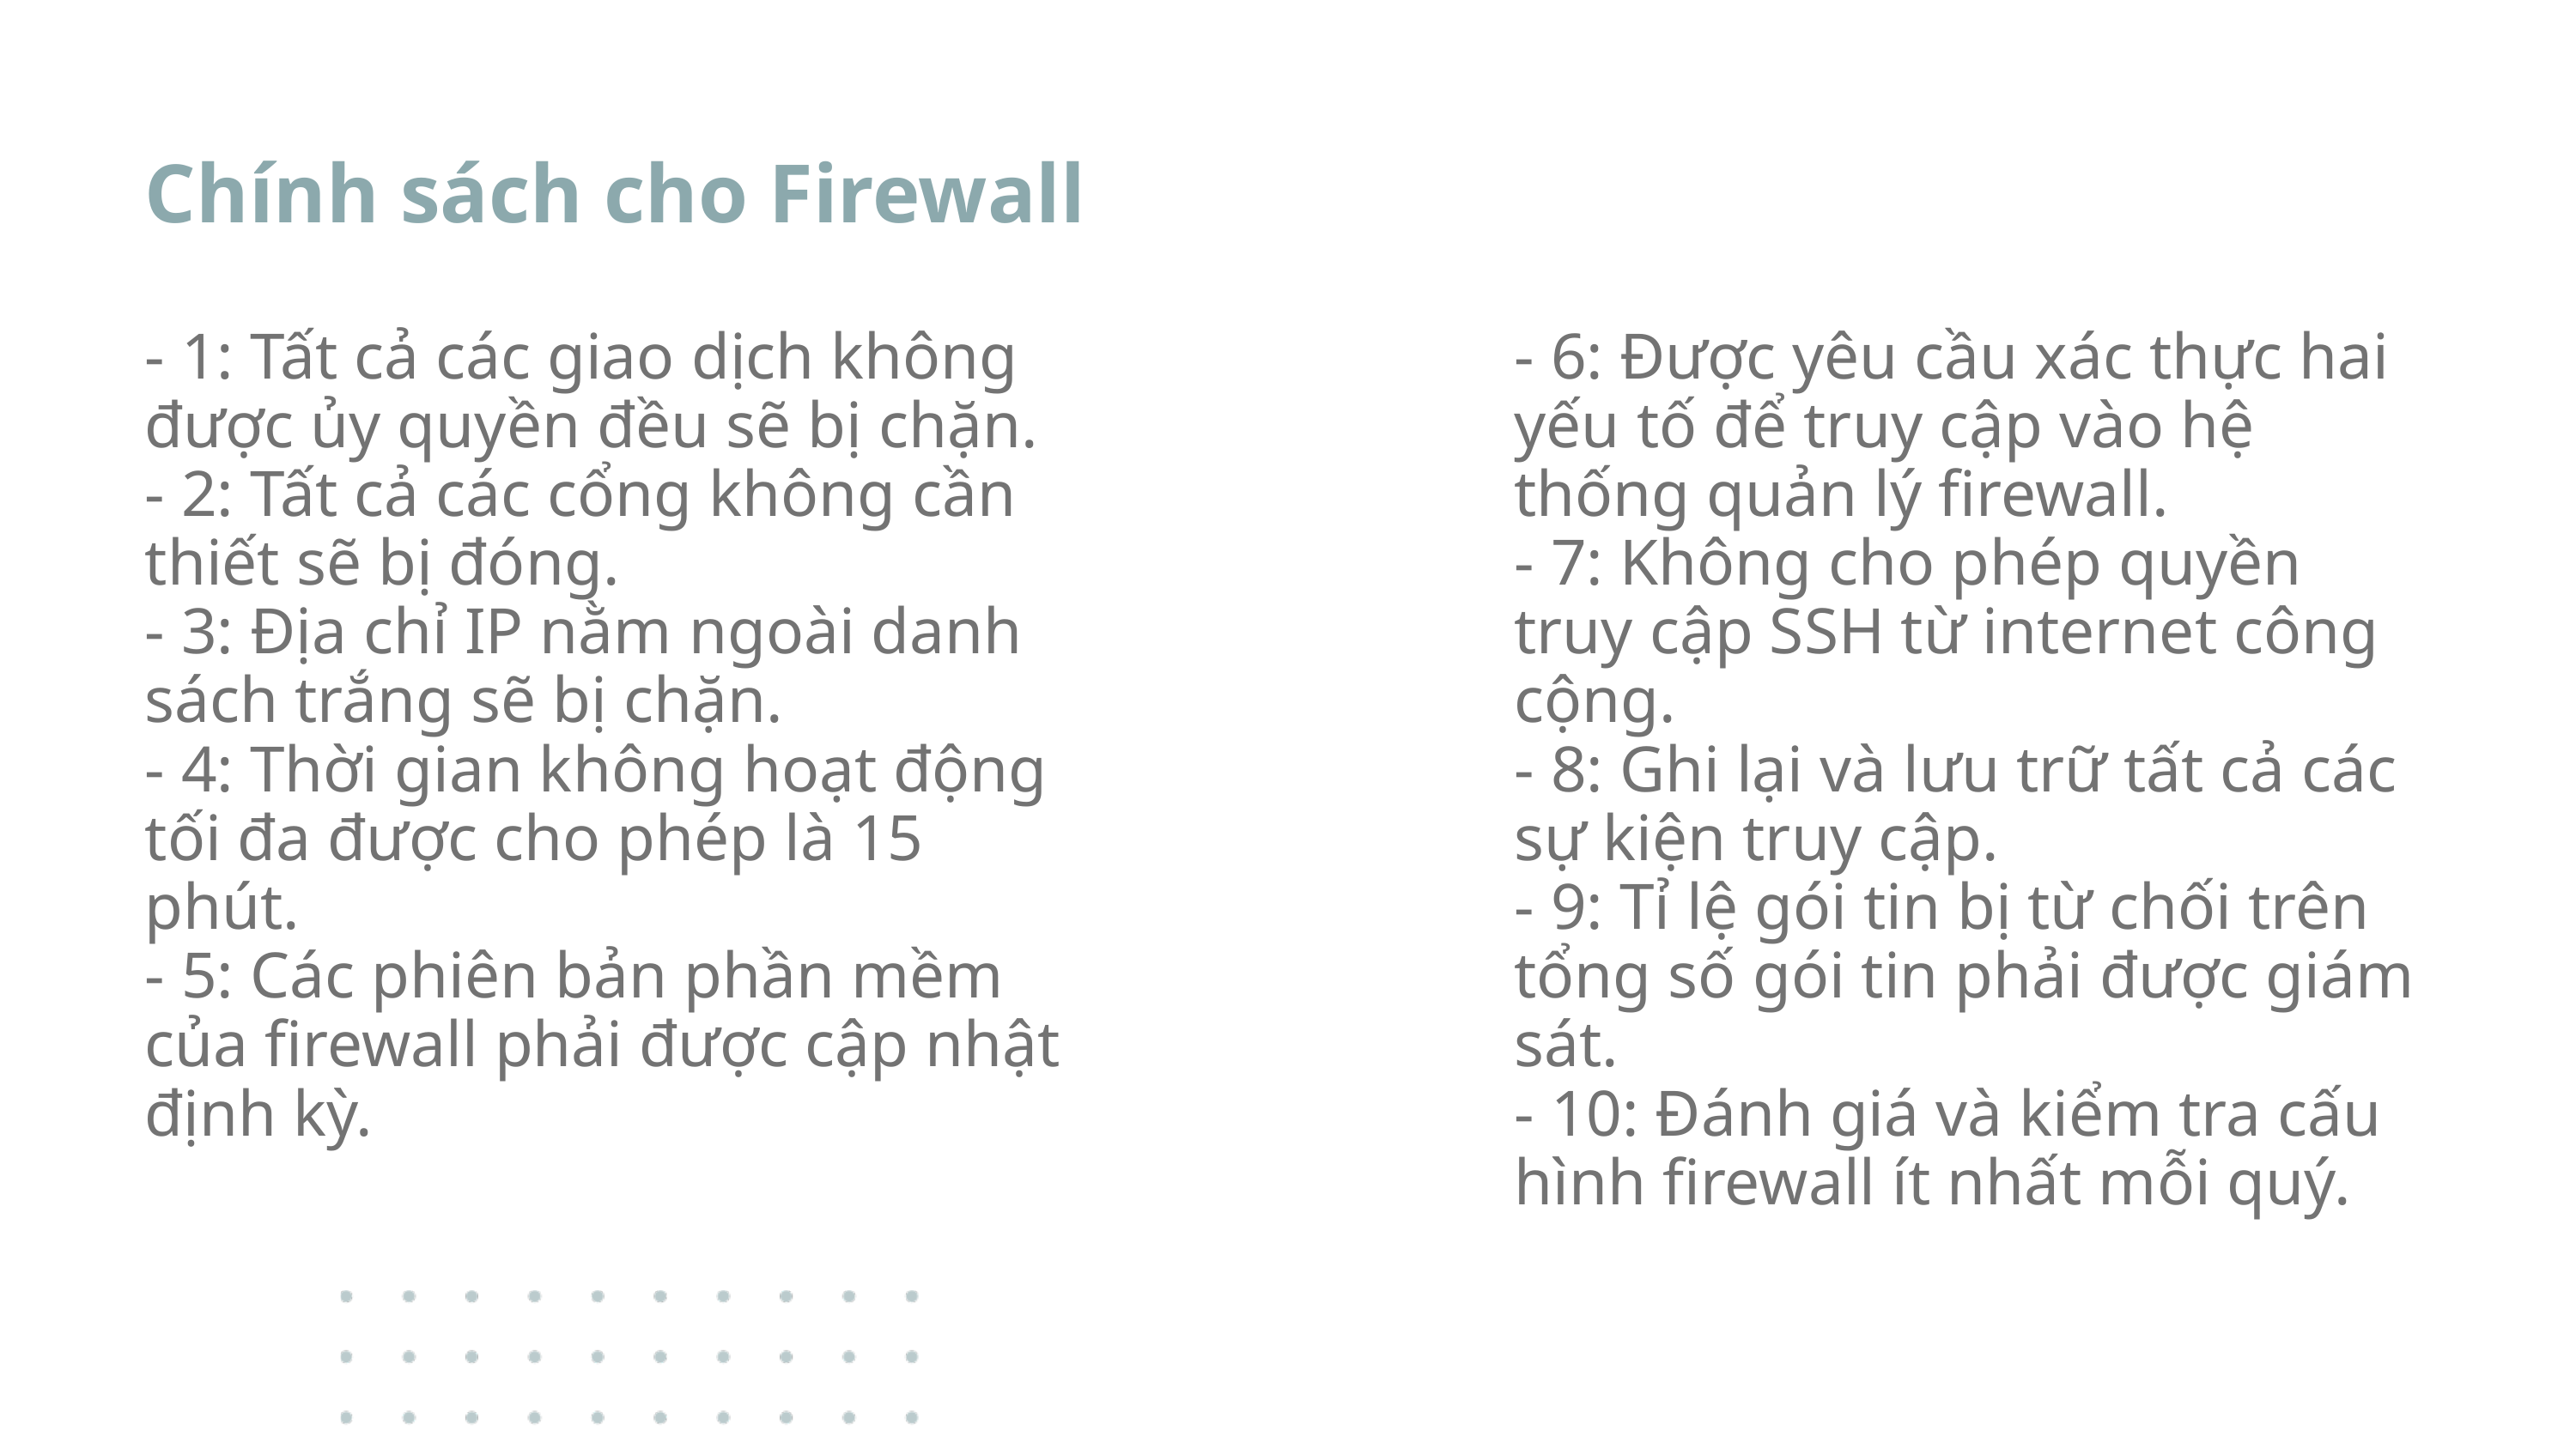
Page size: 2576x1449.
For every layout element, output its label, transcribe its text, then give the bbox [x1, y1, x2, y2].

text_box [340, 1290, 919, 1449]
text_box - 6: Được yêu cầu xác thực hai yếu tố để truy cập vào hệ thống quản lý firewall. - 7: Không cho phép quyền truy cập SSH từ internet công cộng. - 8: Ghi lại và lưu trữ tất cả các sự kiện truy cập. - 9: Tỉ lệ gói tin bị từ chối trên tổng số gói tin phải được giám sát. - 10: Đánh giá và kiểm tra cấu hình firewall ít nhất mỗi quý. [1514, 322, 2432, 1287]
text_box Chính sách cho Firewall [144, 149, 1093, 239]
text_box - 1: Tất cả các giao dịch không được ủy quyền đều sẽ bị chặn. - 2: Tất cả các cổng không cần thiết sẽ bị đóng. - 3: Địa chỉ IP nằm ngoài danh sách trắng sẽ bị chặn. - 4: Thời gian không hoạt động tối đa được cho phép là 15 phút. - 5: Các phiên bản phần mềm của firewall phải được cập nhật định kỳ. [144, 322, 1062, 1217]
